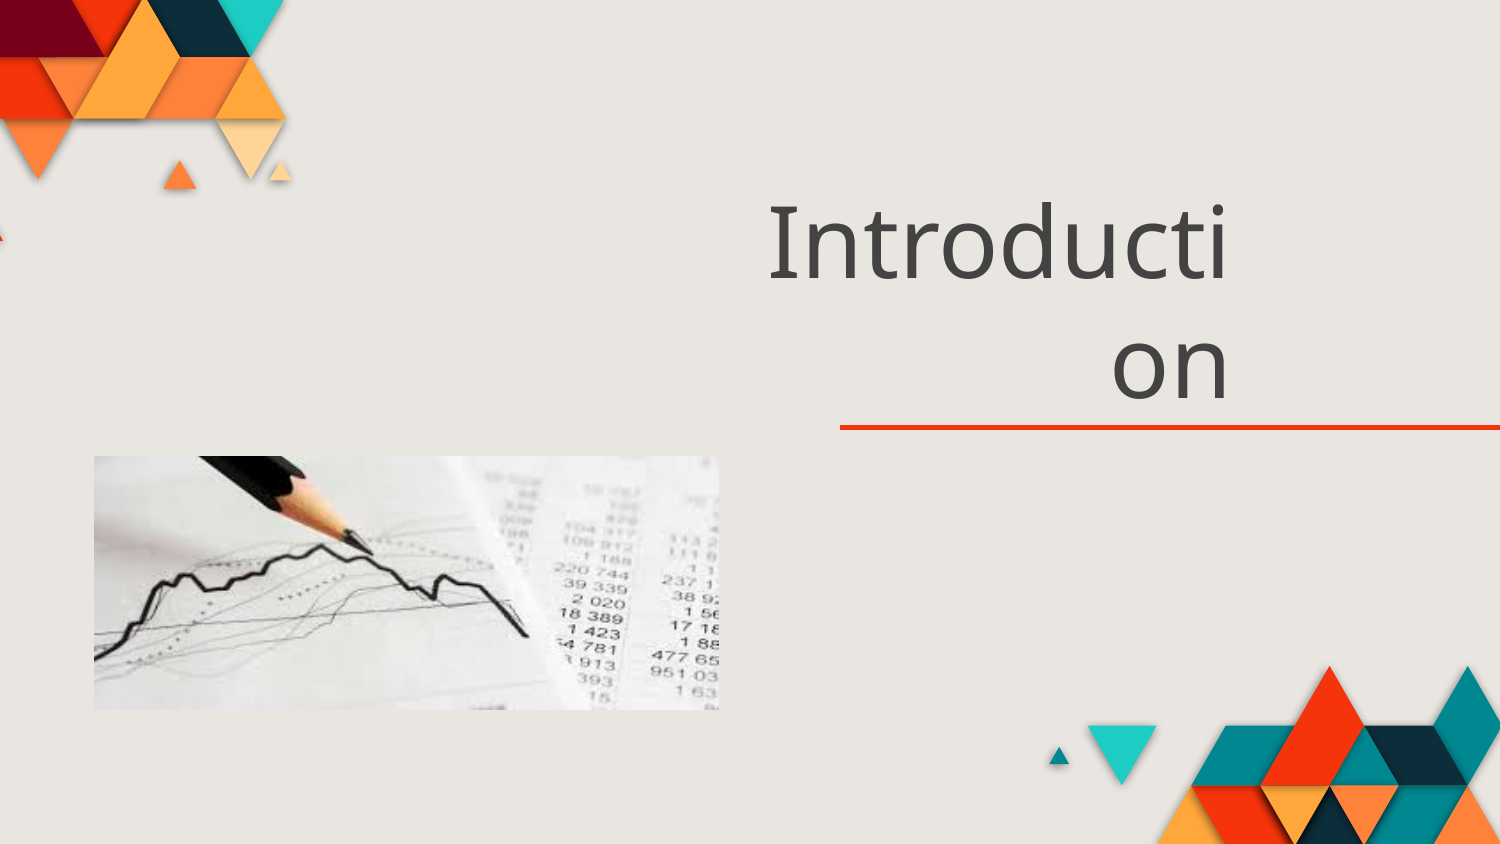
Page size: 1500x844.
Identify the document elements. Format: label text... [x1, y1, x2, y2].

title Introduction [706, 339, 1248, 434]
picture [94, 456, 720, 710]
